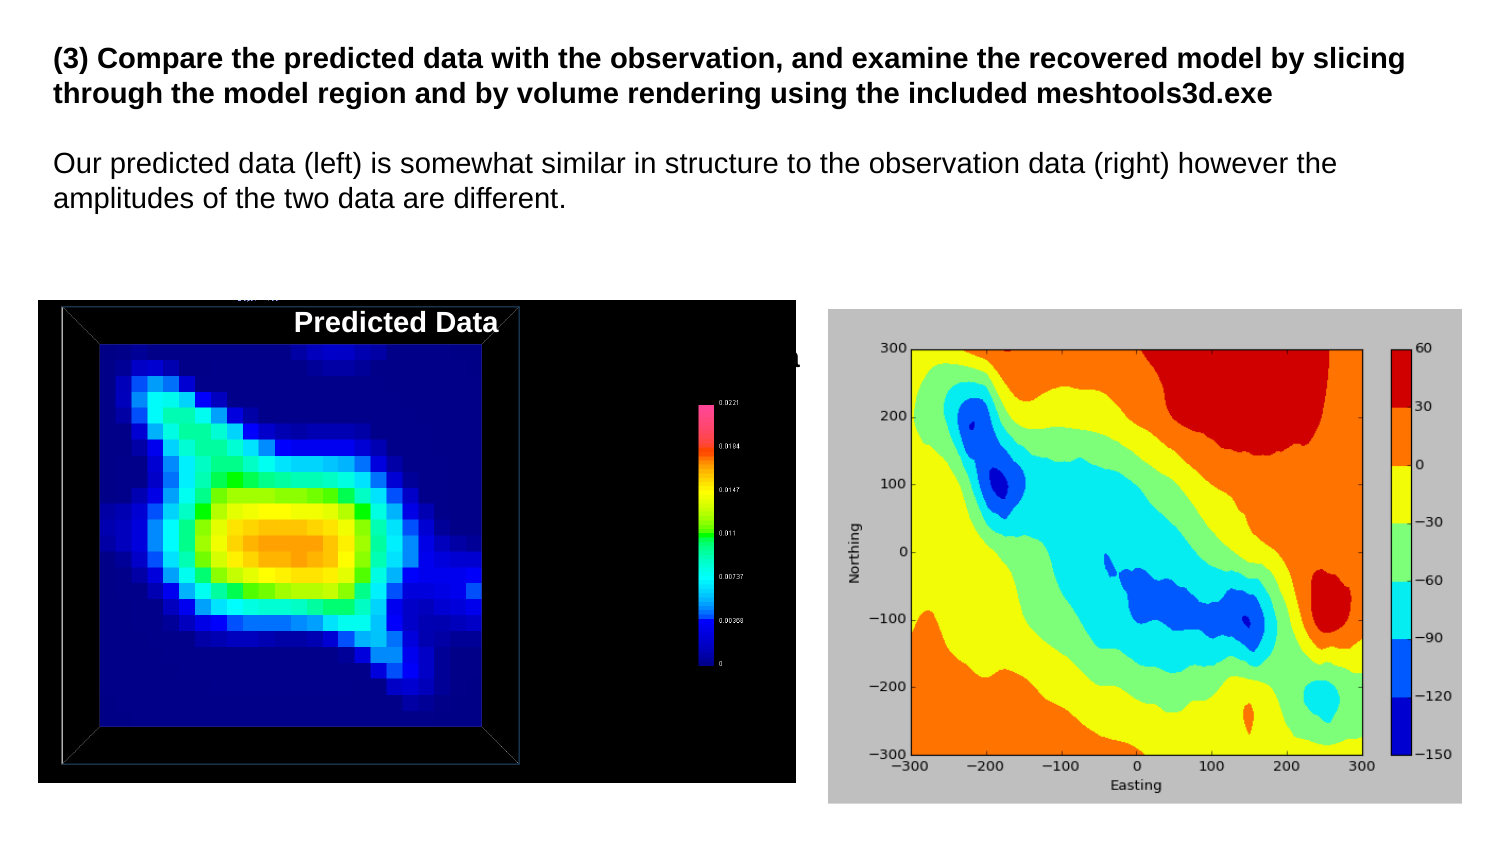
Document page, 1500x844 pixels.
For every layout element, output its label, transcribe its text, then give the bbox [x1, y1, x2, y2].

picture [37, 300, 796, 783]
text_box (3) Compare the predicted data with the observation, and examine the recovered model by slicing through the model region and by volume rendering using the included meshtools3d.exe Our predicted data (left) is somewhat similar in structure to the observation data (right) however the amplitudes of the two data are different. [38, 24, 1473, 165]
text_box Predicted Data Observed Data [278, 287, 1428, 407]
picture [828, 309, 1462, 844]
